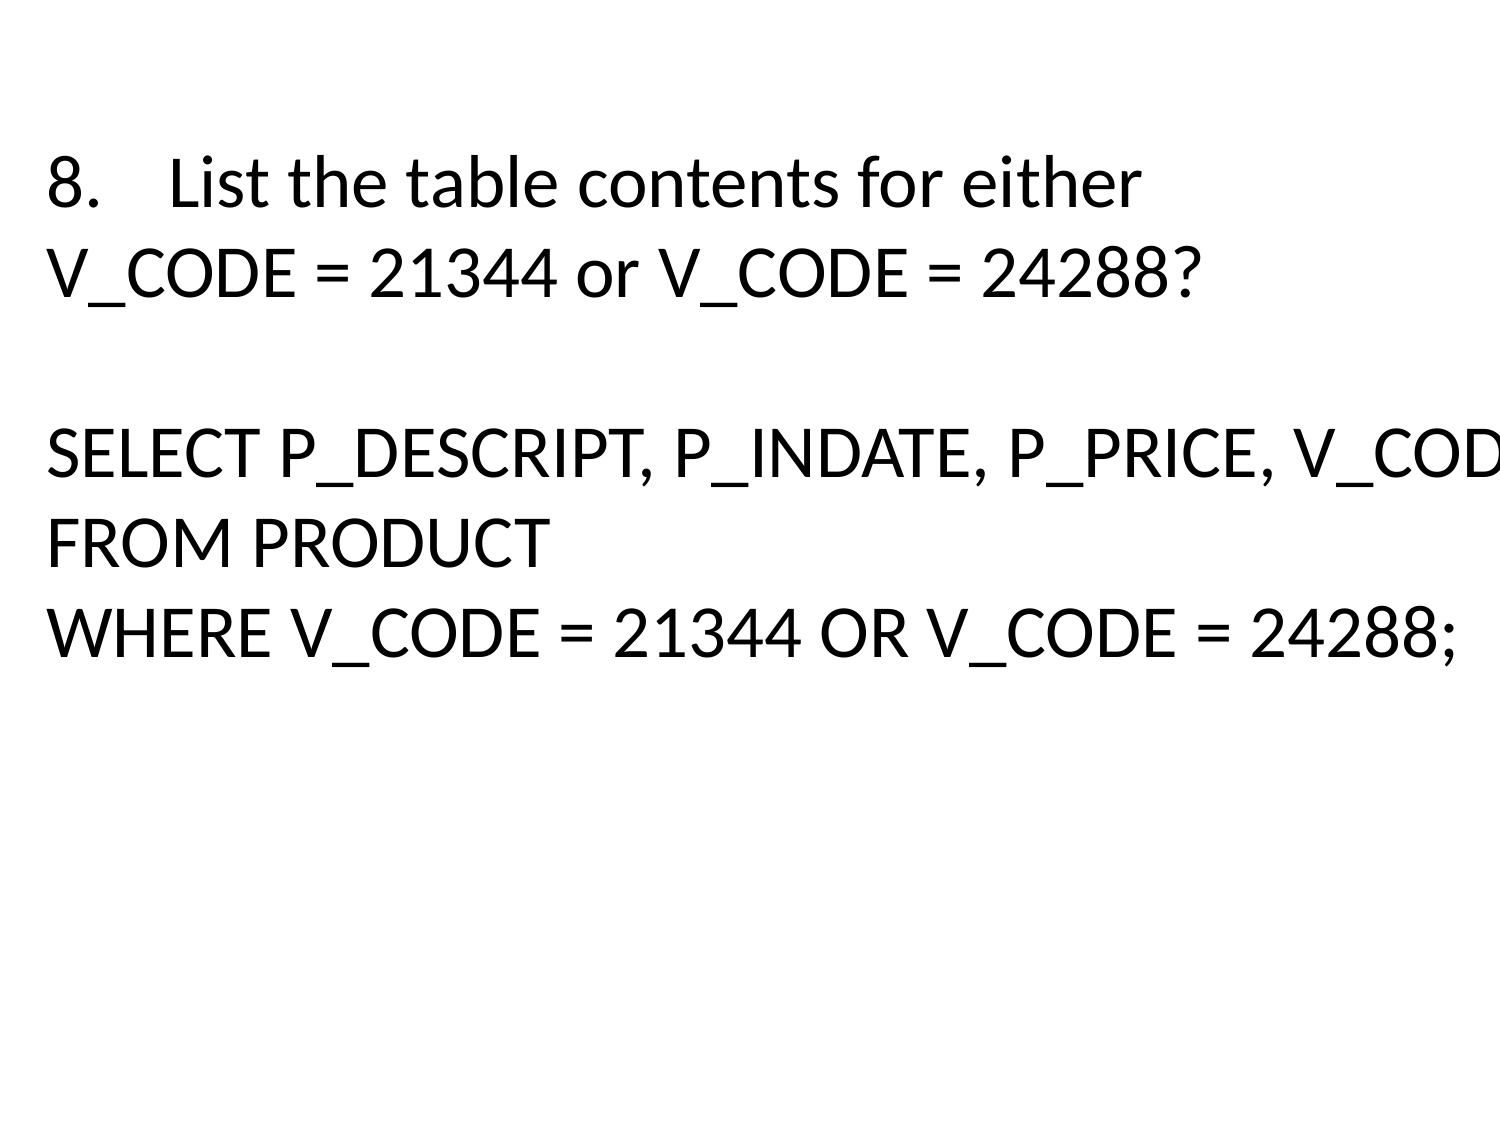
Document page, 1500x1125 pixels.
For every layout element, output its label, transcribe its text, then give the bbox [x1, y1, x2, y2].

text_box List the table contents for either V_CODE = 21344 or V_CODE = 24288? SELECT P_DESCRIPT, P_INDATE, P_PRICE, V_CODE FROM PRODUCT WHERE V_CODE = 21344 OR V_CODE = 24288; [31, 124, 1500, 680]
